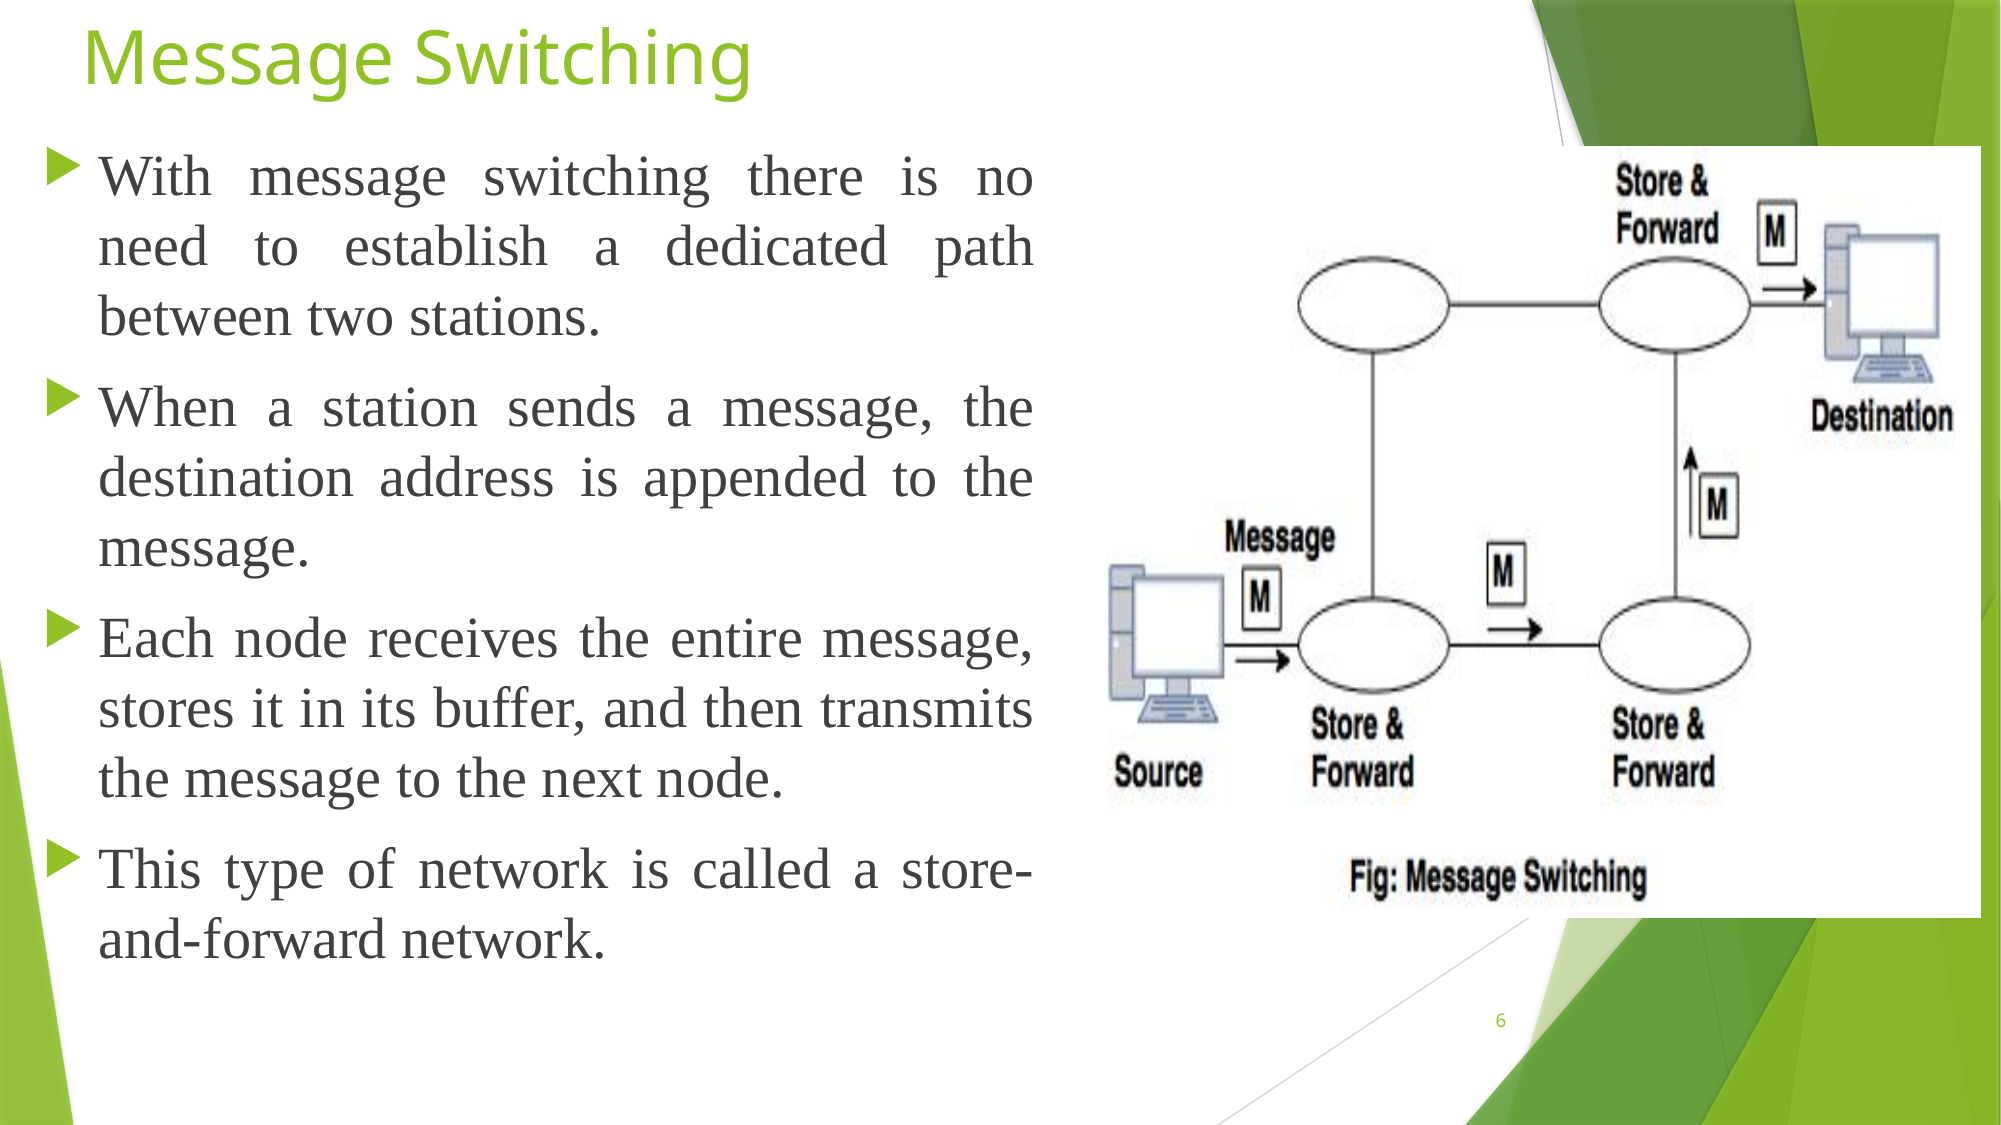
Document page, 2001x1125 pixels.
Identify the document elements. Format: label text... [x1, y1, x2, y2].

title Message Switching [66, 1, 1478, 219]
slide_number 6 [1409, 991, 1522, 1051]
picture [1106, 146, 1981, 918]
list With message switching there is no need to establish a dedicated path between two stations. When a station sends a message, the destination address is appended to the message. Each node receives the entire message, stores it in its buffer, and then transmits the message to the next node. This type of network is called a store-and-forward network. [27, 129, 1050, 847]
